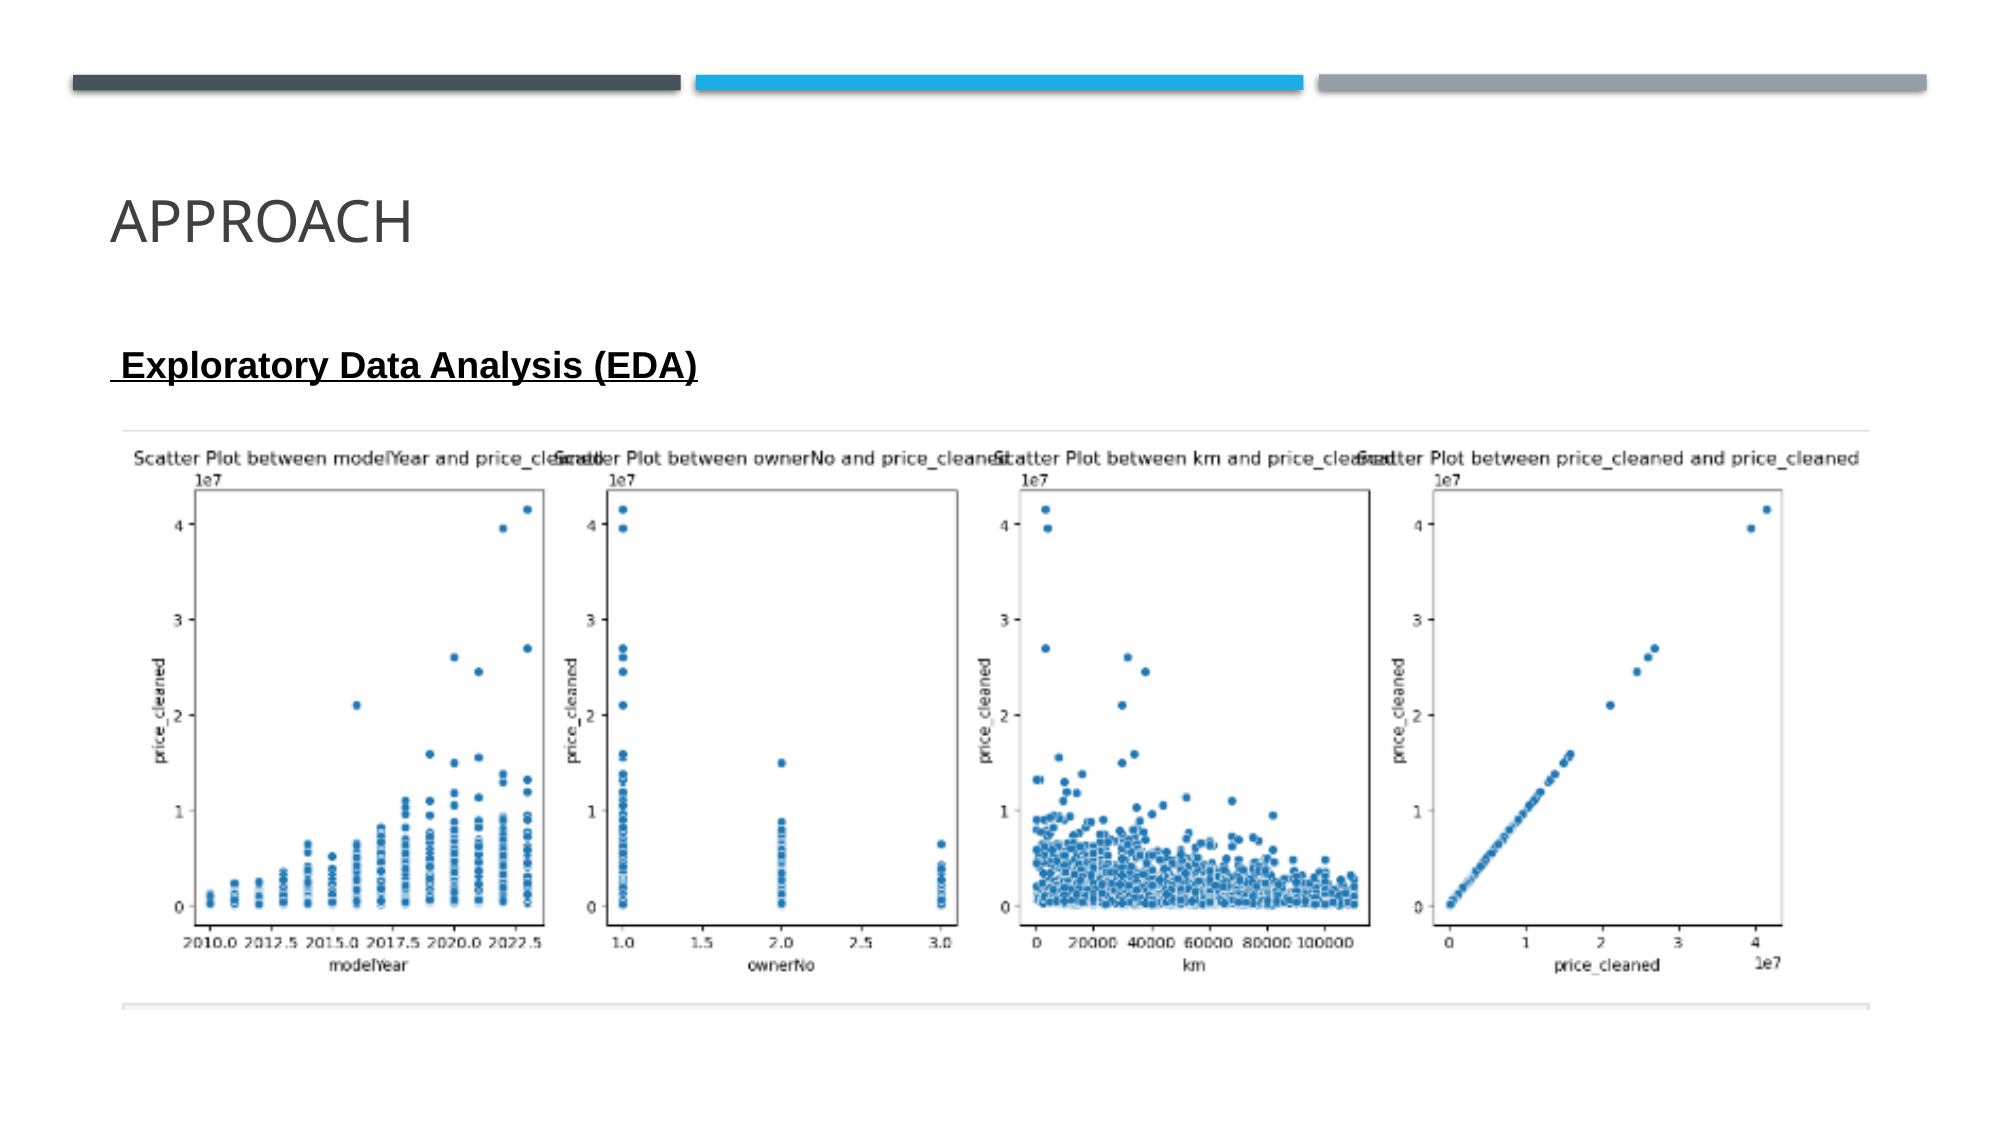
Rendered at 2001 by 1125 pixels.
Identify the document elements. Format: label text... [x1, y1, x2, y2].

picture [94, 429, 1870, 1011]
list Exploratory Data Analysis (EDA) [95, 310, 1905, 482]
title Approach [95, 115, 1905, 262]
